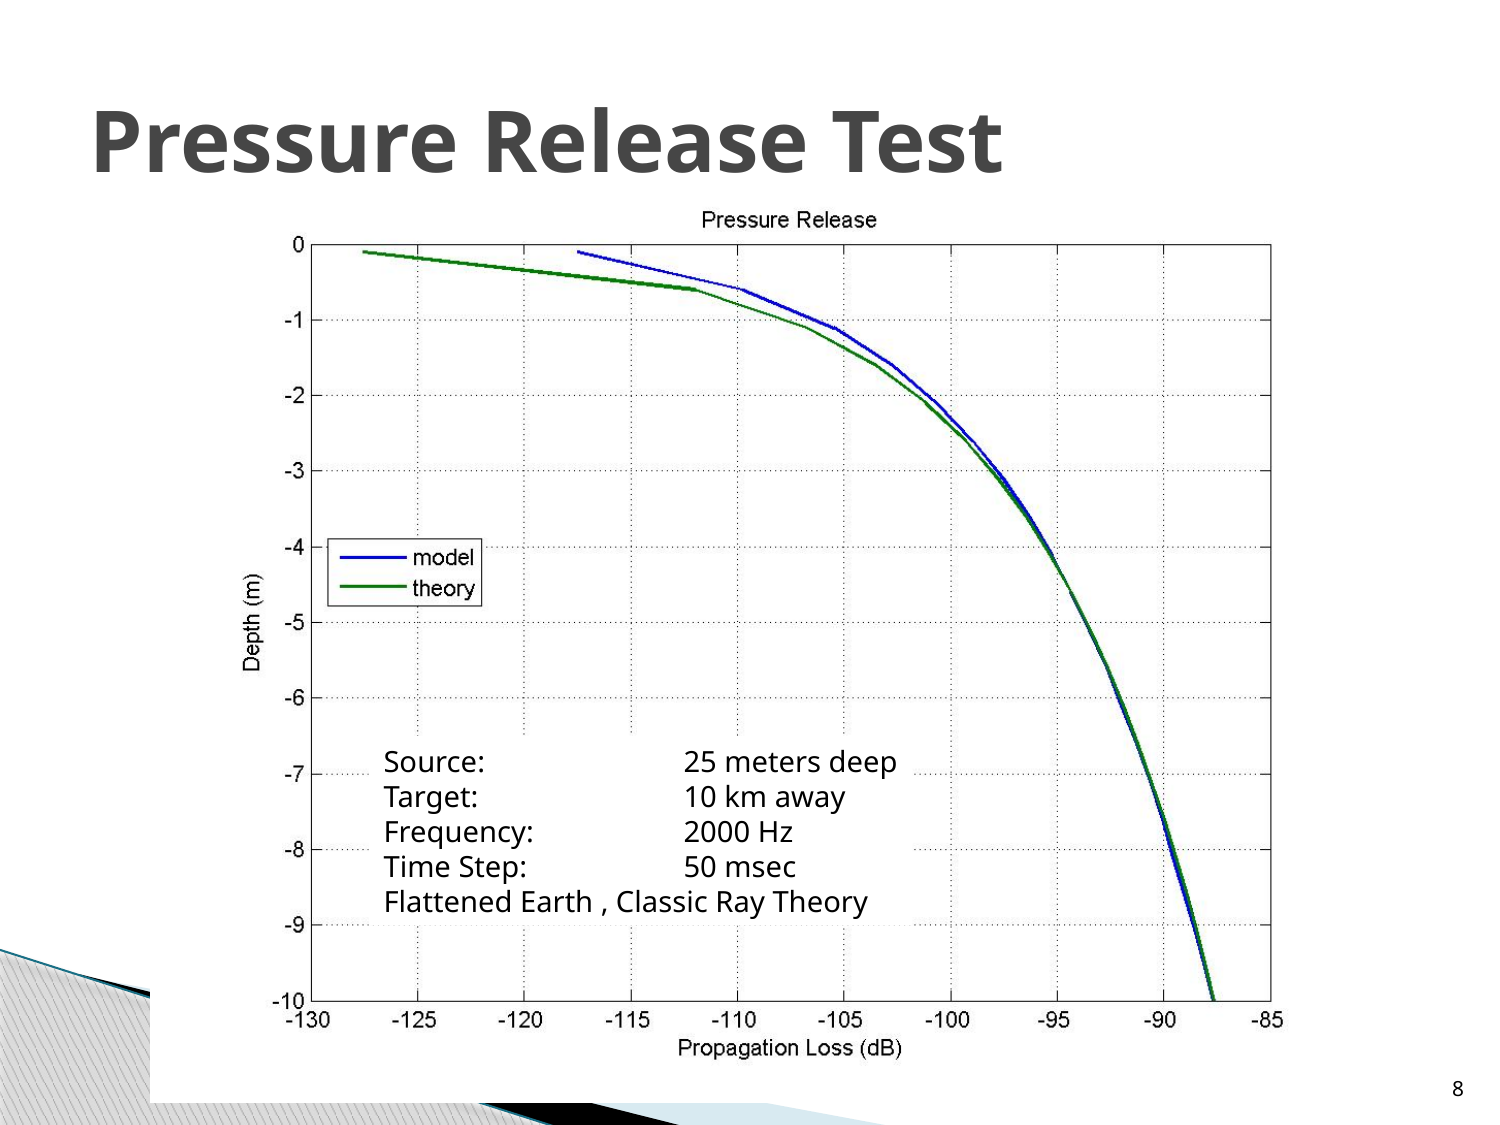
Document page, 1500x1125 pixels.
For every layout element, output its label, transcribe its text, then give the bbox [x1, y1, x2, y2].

picture [149, 174, 1388, 1104]
slide_number 8 [1418, 1051, 1479, 1112]
title Pressure Release Test [75, 45, 1425, 233]
